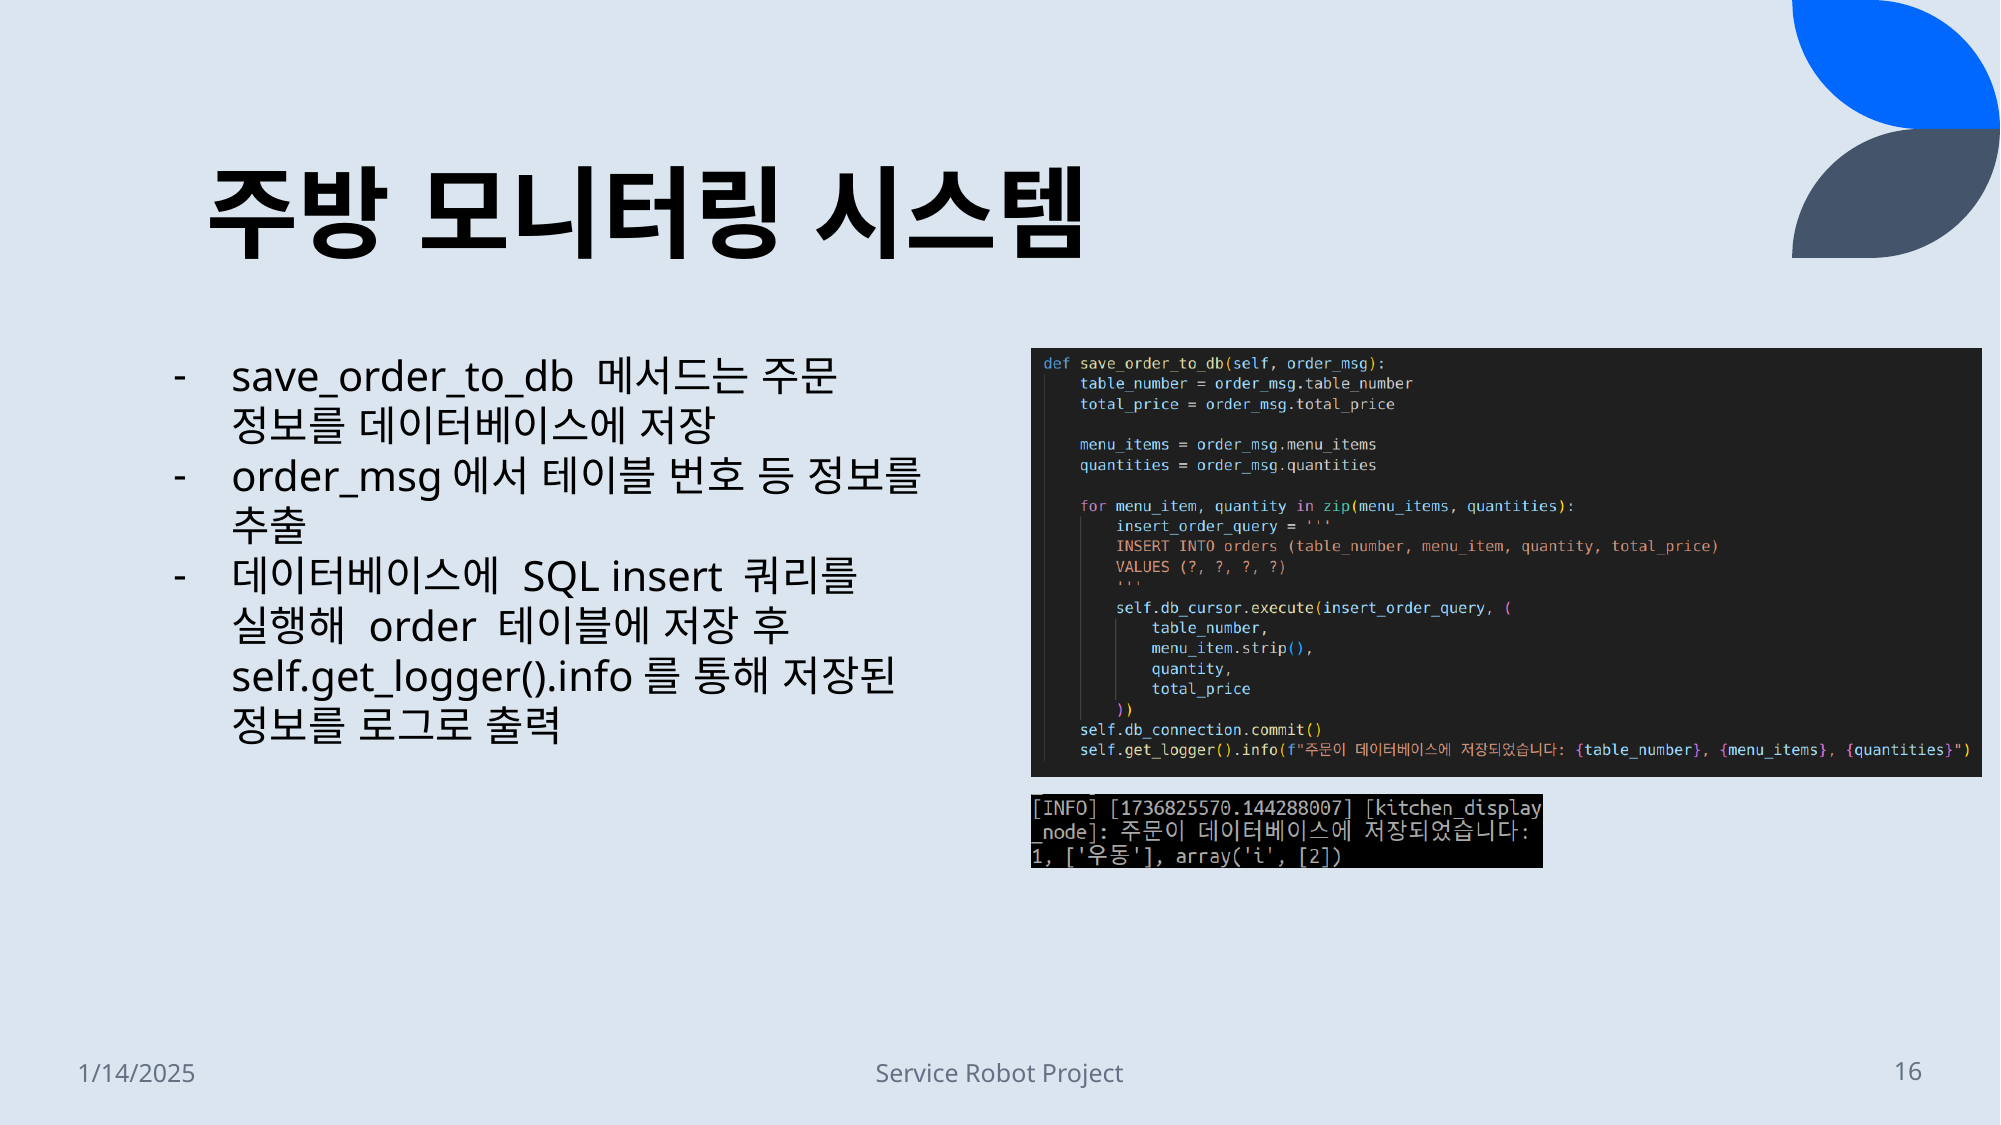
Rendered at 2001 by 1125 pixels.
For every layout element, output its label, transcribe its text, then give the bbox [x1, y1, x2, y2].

picture [1030, 348, 1982, 777]
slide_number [62, 1042, 342, 1103]
title 주방 모니터링 시스템 [191, 62, 1796, 280]
slide_number ‹#› [1665, 1042, 1938, 1103]
picture [1031, 794, 1543, 869]
footer Service Robot Project [662, 1042, 1338, 1103]
list save_order_to_db 메서드는 주문 정보를 데이터베이스에 저장 order_msg에서 테이블 번호 등 정보를 추출 데이터베이스에 SQL insert 쿼리를 실행해 order 테이블에 저장 후 self.get_logger().info를 통해 저장된 정보를 로그로 출력 [141, 342, 950, 895]
